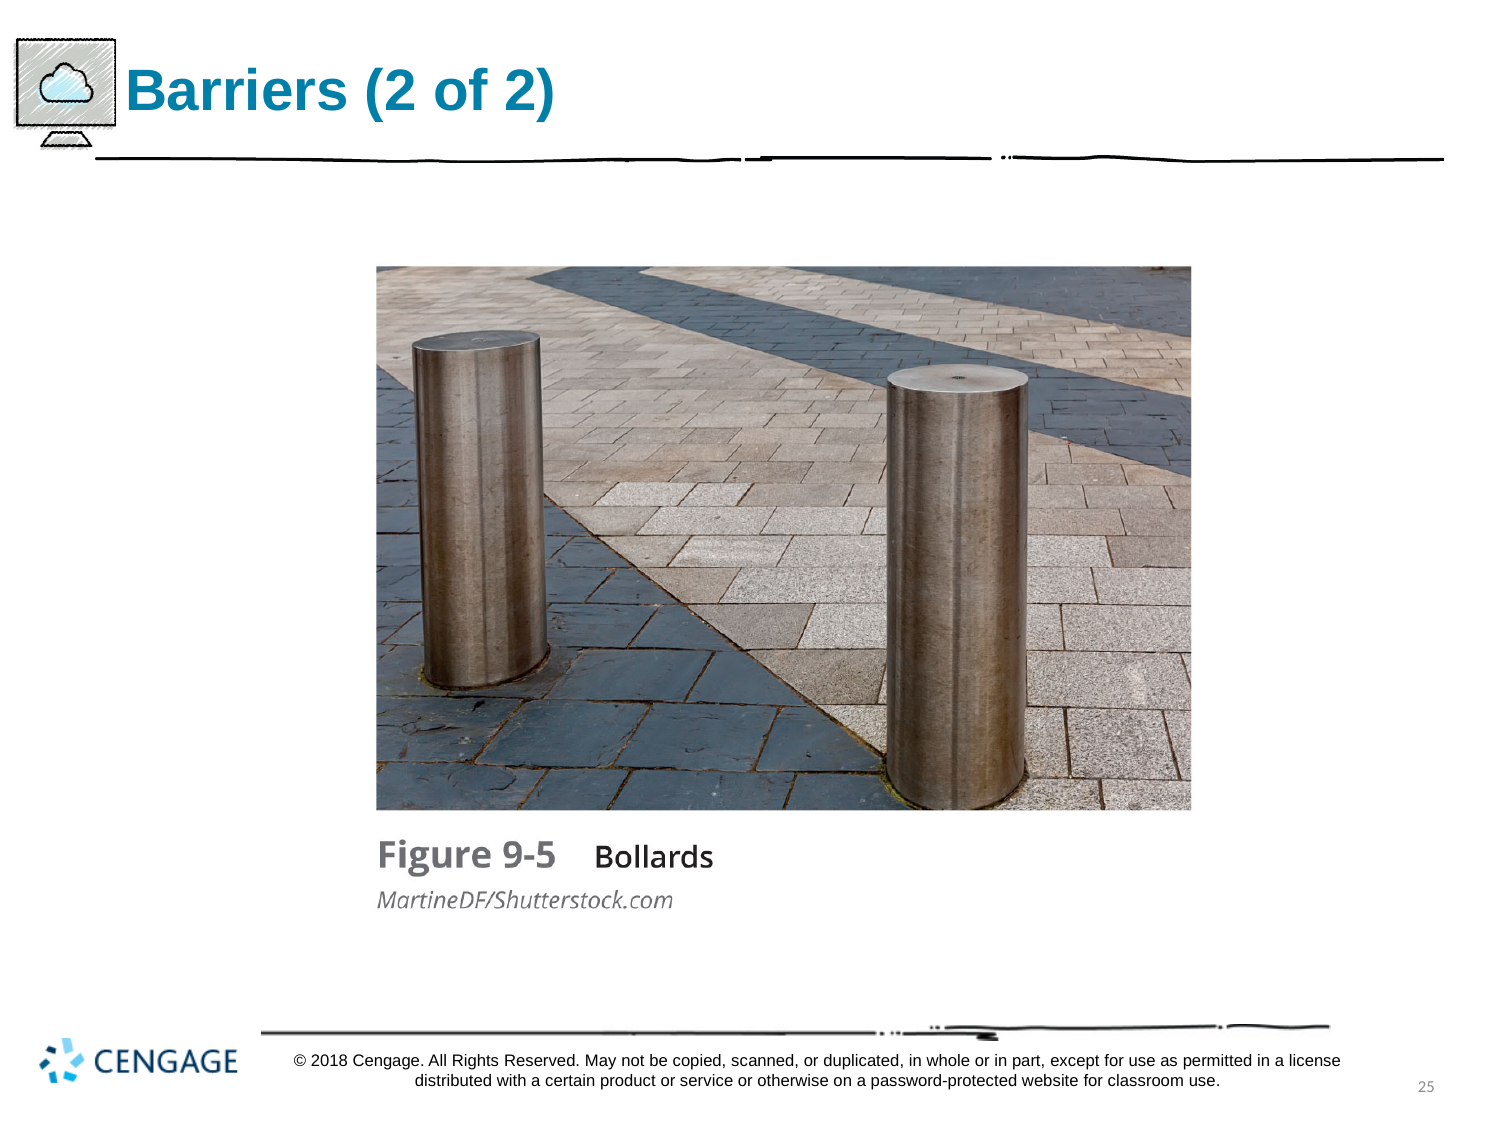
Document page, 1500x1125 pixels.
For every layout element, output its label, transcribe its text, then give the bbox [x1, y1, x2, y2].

picture [19, 1024, 250, 1096]
title Barriers (2 of 2) [125, 57, 1442, 125]
picture [261, 1024, 1331, 1041]
picture [95, 155, 1444, 163]
picture [13, 36, 117, 151]
footer © 2018 Cengage. All Rights Reserved. May not be copied, scanned, or duplicated, in whole or in part, except for use as permitted in a license distributed with a certain product or service or otherwise on a password-protected website for classroom use. [262, 1050, 1375, 1091]
picture [372, 262, 1195, 912]
